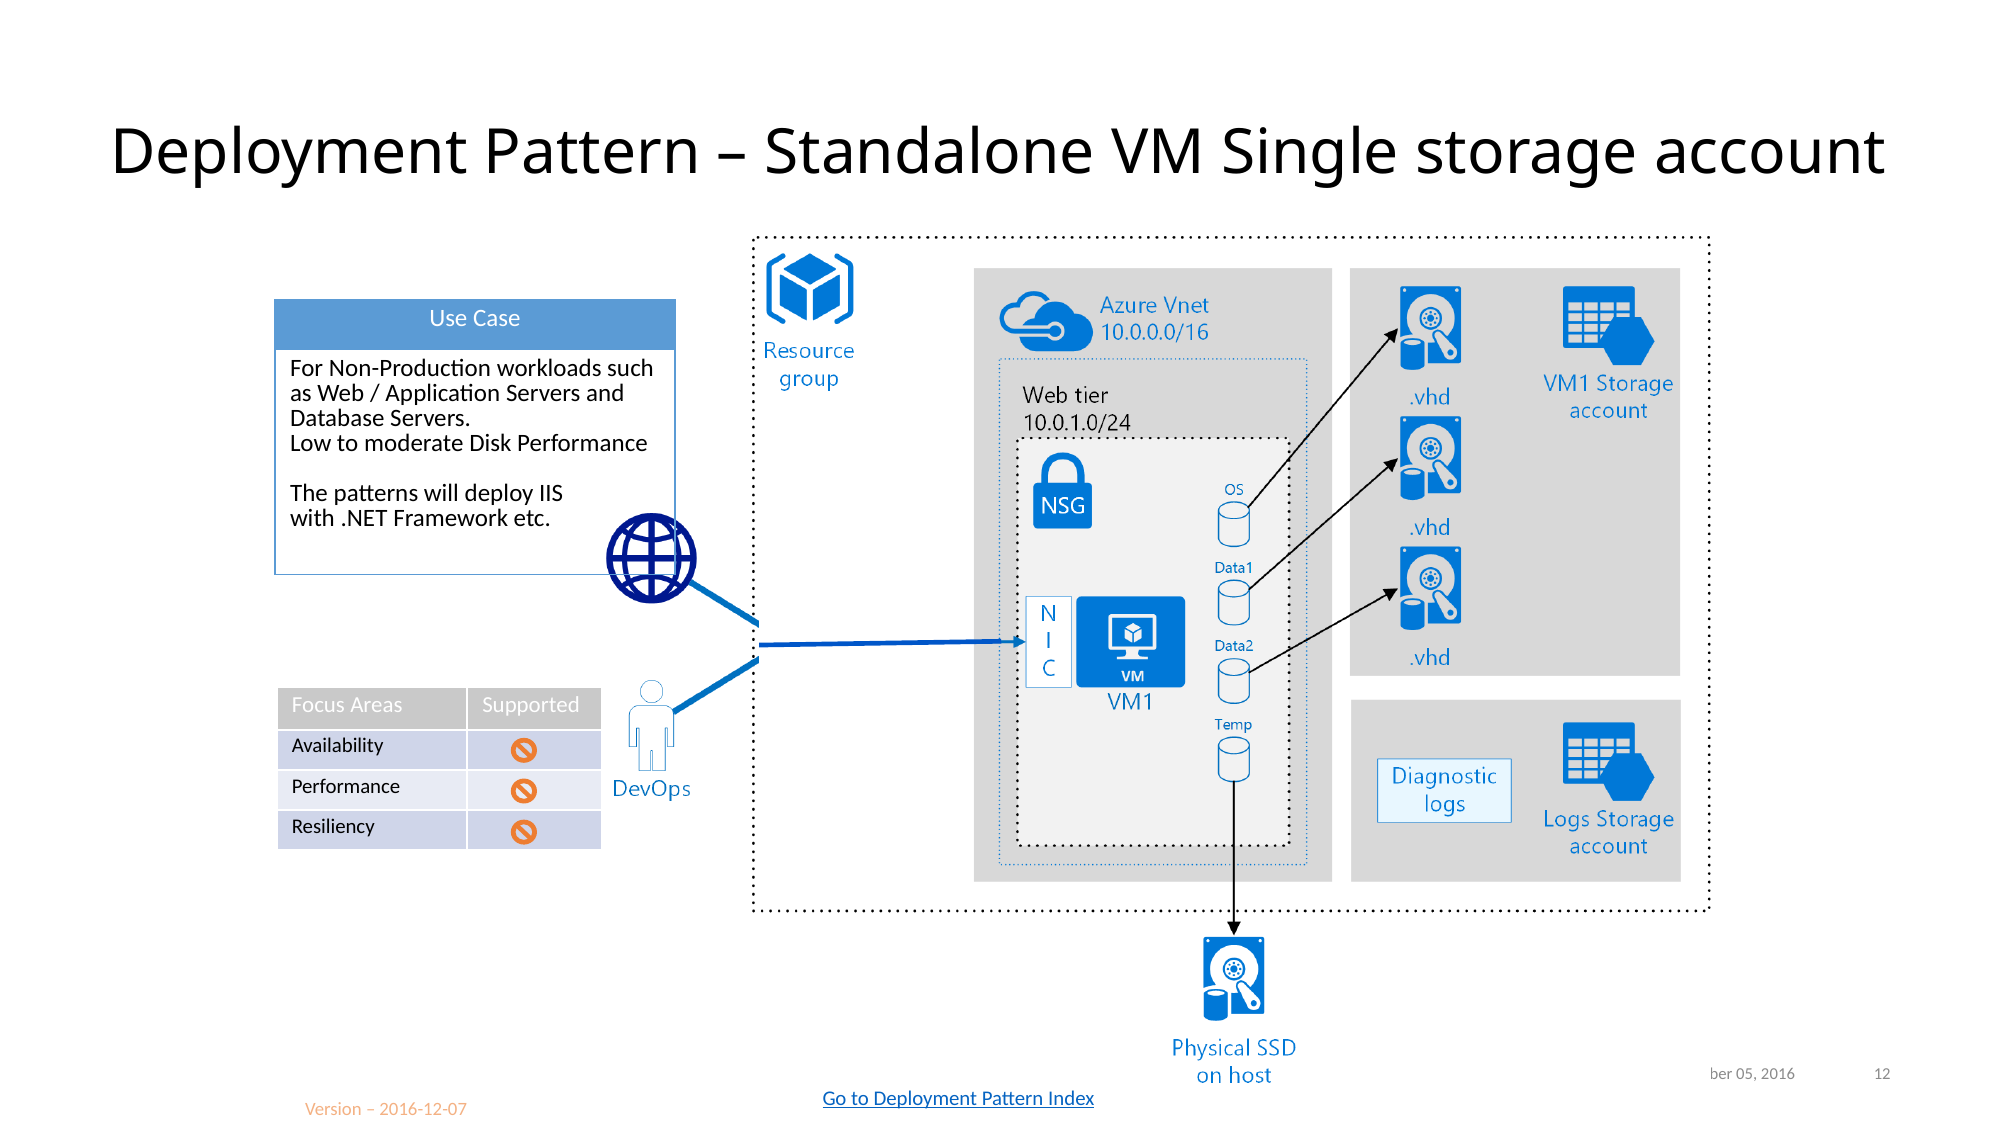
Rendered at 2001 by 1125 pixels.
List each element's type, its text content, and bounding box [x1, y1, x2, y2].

table_cell Resiliency [278, 811, 466, 849]
table_header Use Case [276, 301, 599, 350]
title Deployment Pattern – Standalone VM Single storage account [110, 119, 1890, 244]
table_cell [468, 811, 599, 849]
table_cell [468, 731, 599, 769]
text_box [509, 777, 539, 805]
table_header Supported [468, 688, 599, 729]
table_cell [468, 771, 599, 809]
table_cell Availability [278, 731, 466, 769]
table_cell For Non-Production workloads such as Web / Application Servers and Database Servers. Low to moderate Disk Performance The patterns will deploy IIS with .NET Framework etc. [276, 350, 599, 574]
text_box Go to Deployment Pattern Index [822, 1100, 1113, 1110]
text_box [509, 736, 539, 764]
text_box Version – 2016-12-07 [305, 1087, 630, 1119]
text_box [759, 641, 1002, 646]
picture [599, 235, 1711, 1100]
table_header Focus Areas [278, 688, 466, 729]
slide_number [1575, 1062, 1813, 1102]
table_cell Performance [278, 771, 466, 809]
slide_number 12 [1832, 1062, 1891, 1102]
text_box [509, 818, 539, 846]
